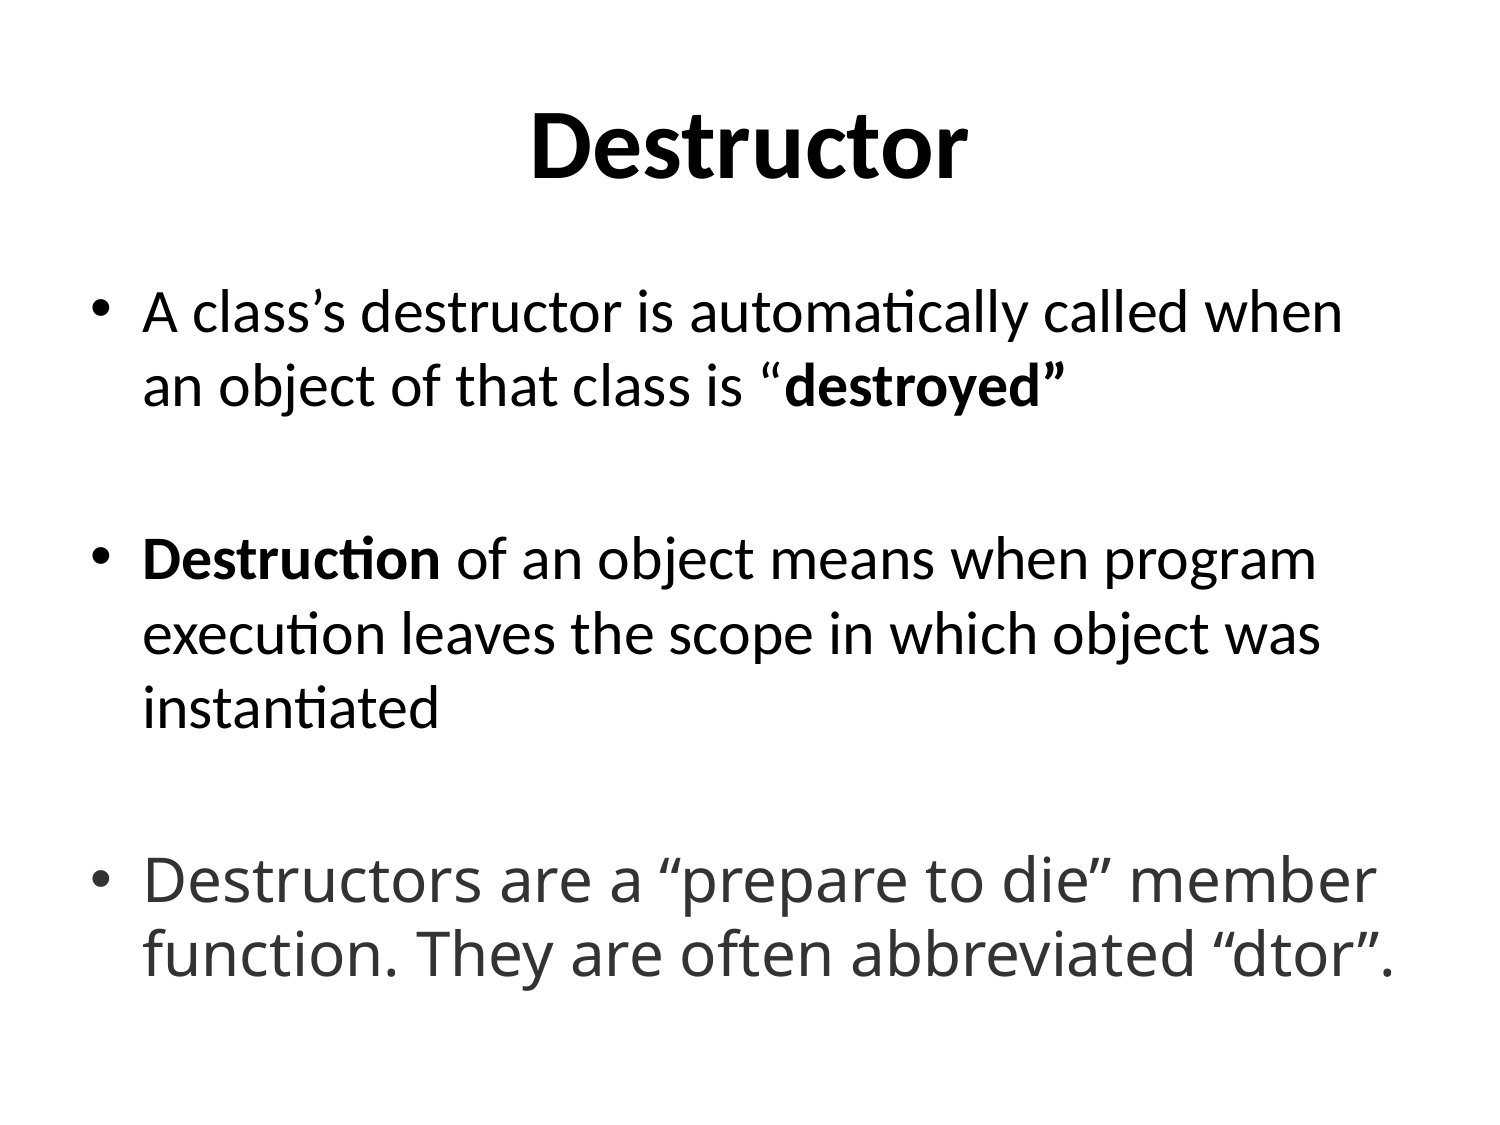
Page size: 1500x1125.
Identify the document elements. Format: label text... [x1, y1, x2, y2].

list A class’s destructor is automatically called when an object of that class is “destroyed” Destruction of an object means when program execution leaves the scope in which object was instantiated Destructors are a “prepare to die” member function. They are often abbreviated “dtor”. [75, 262, 1425, 1005]
title Destructor [75, 45, 1425, 233]
